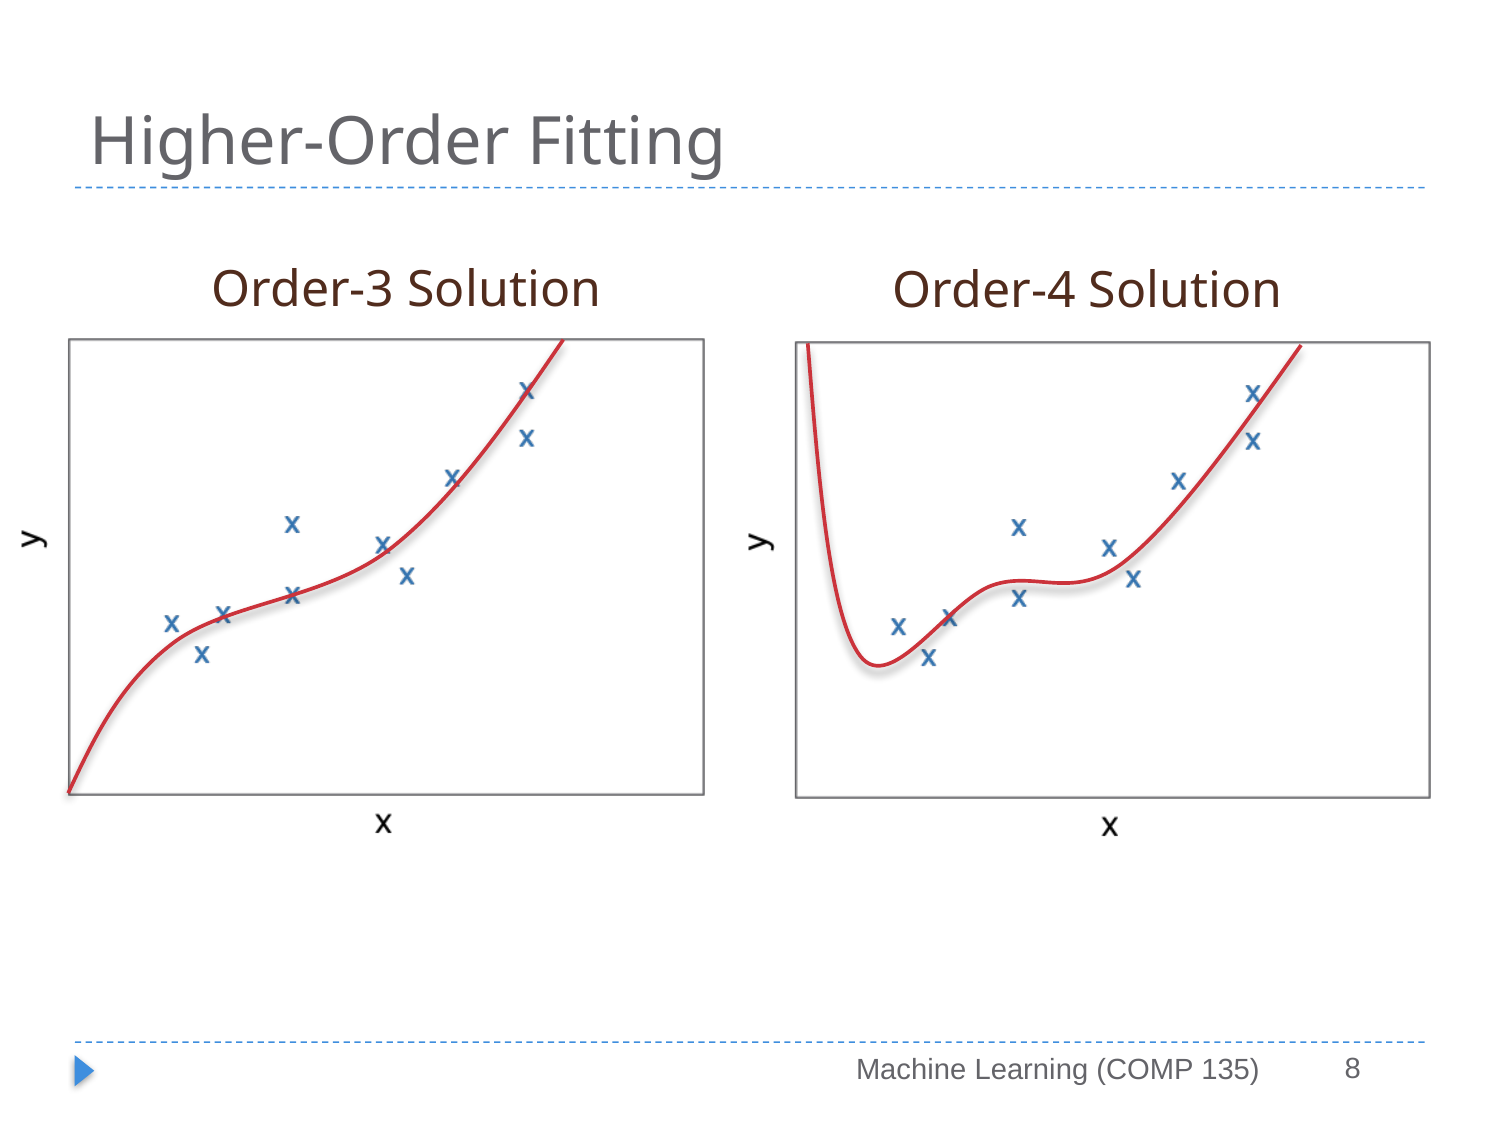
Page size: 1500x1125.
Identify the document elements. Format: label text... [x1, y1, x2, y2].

slide_number 8 [1212, 1042, 1376, 1103]
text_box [720, 339, 1432, 867]
list Order-3 Solution [75, 210, 738, 324]
title Higher-Order Fitting [75, 62, 1425, 213]
footer Machine Learning (COMP 135) [575, 1042, 1212, 1103]
list Order-4 Solution [762, 212, 1426, 325]
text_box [0, 336, 706, 864]
